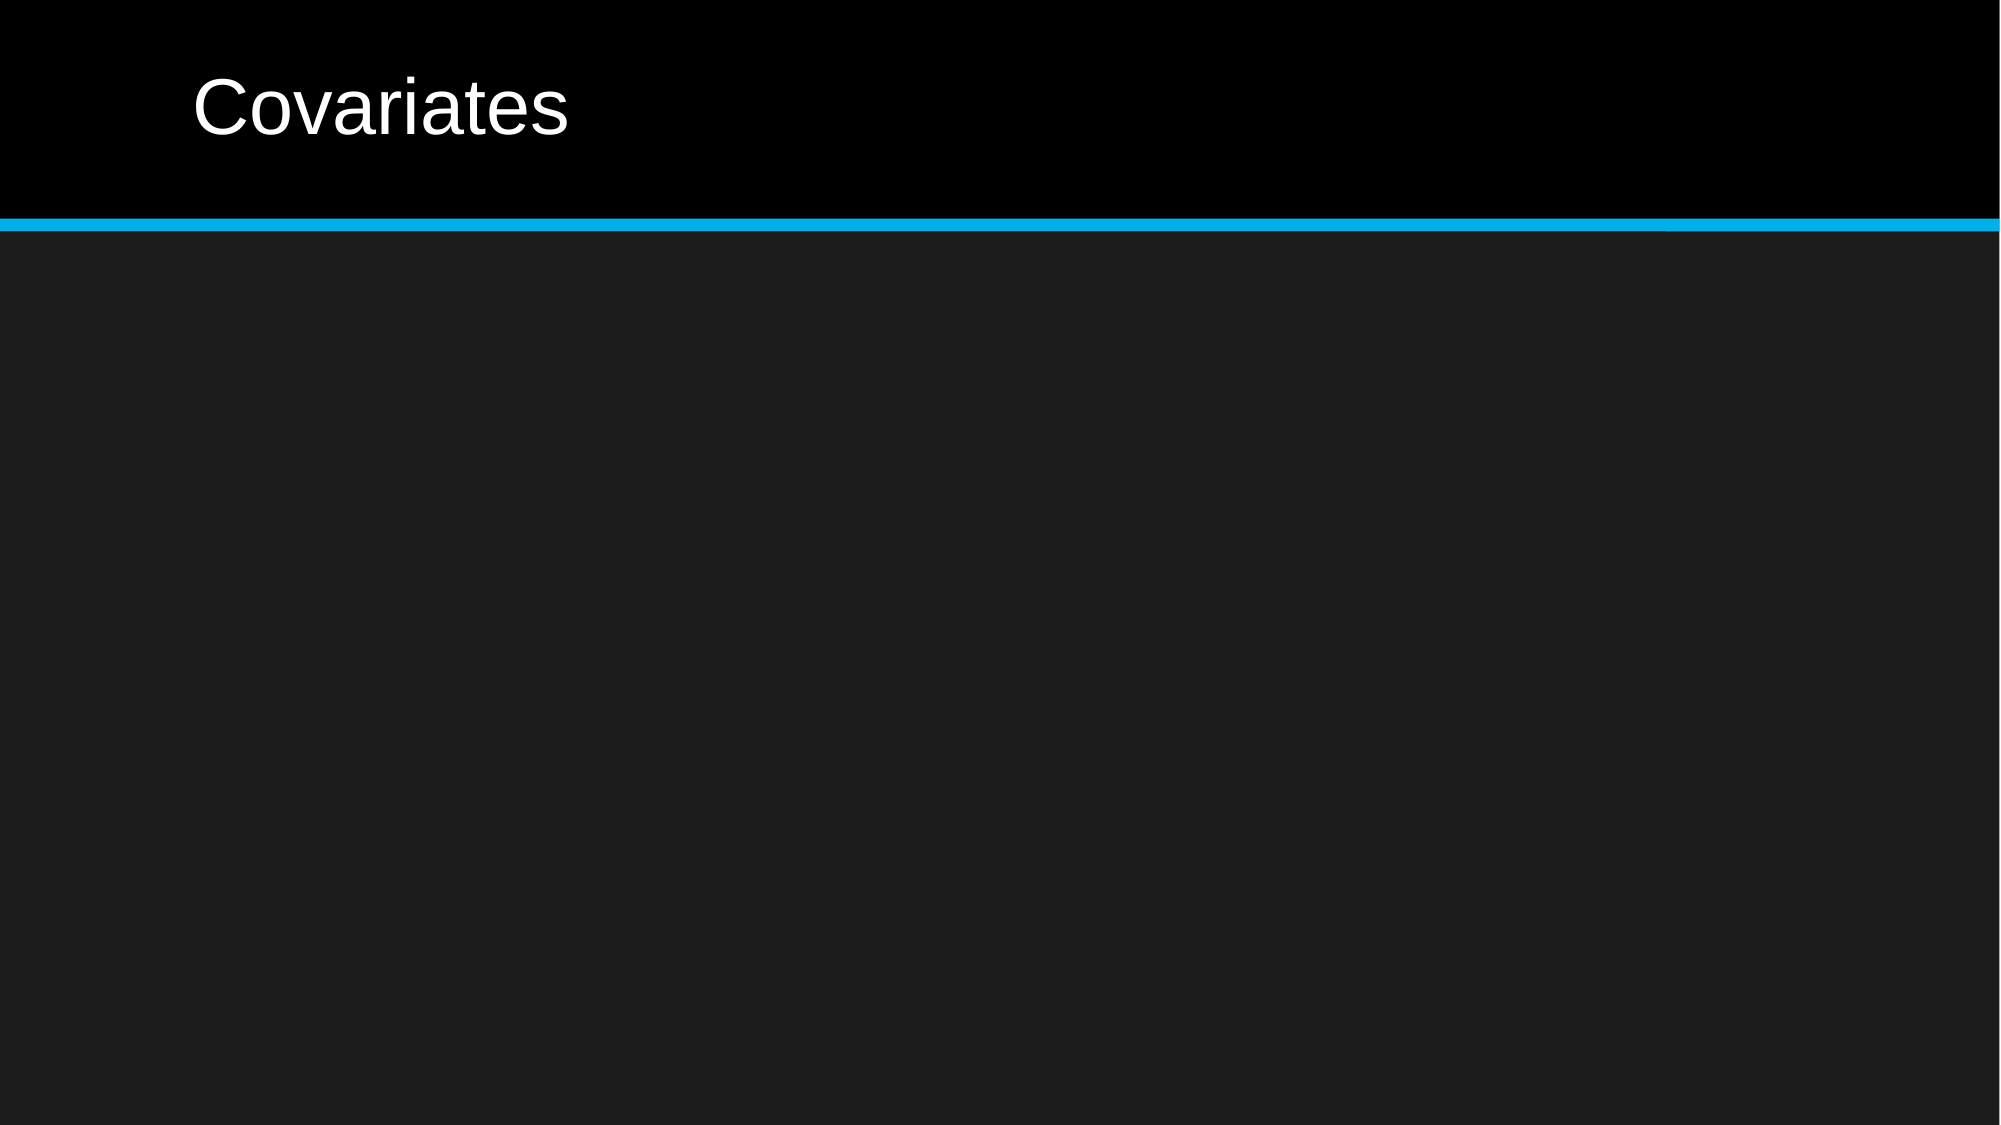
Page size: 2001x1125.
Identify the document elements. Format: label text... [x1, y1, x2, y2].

title Covariates [189, 53, 573, 244]
